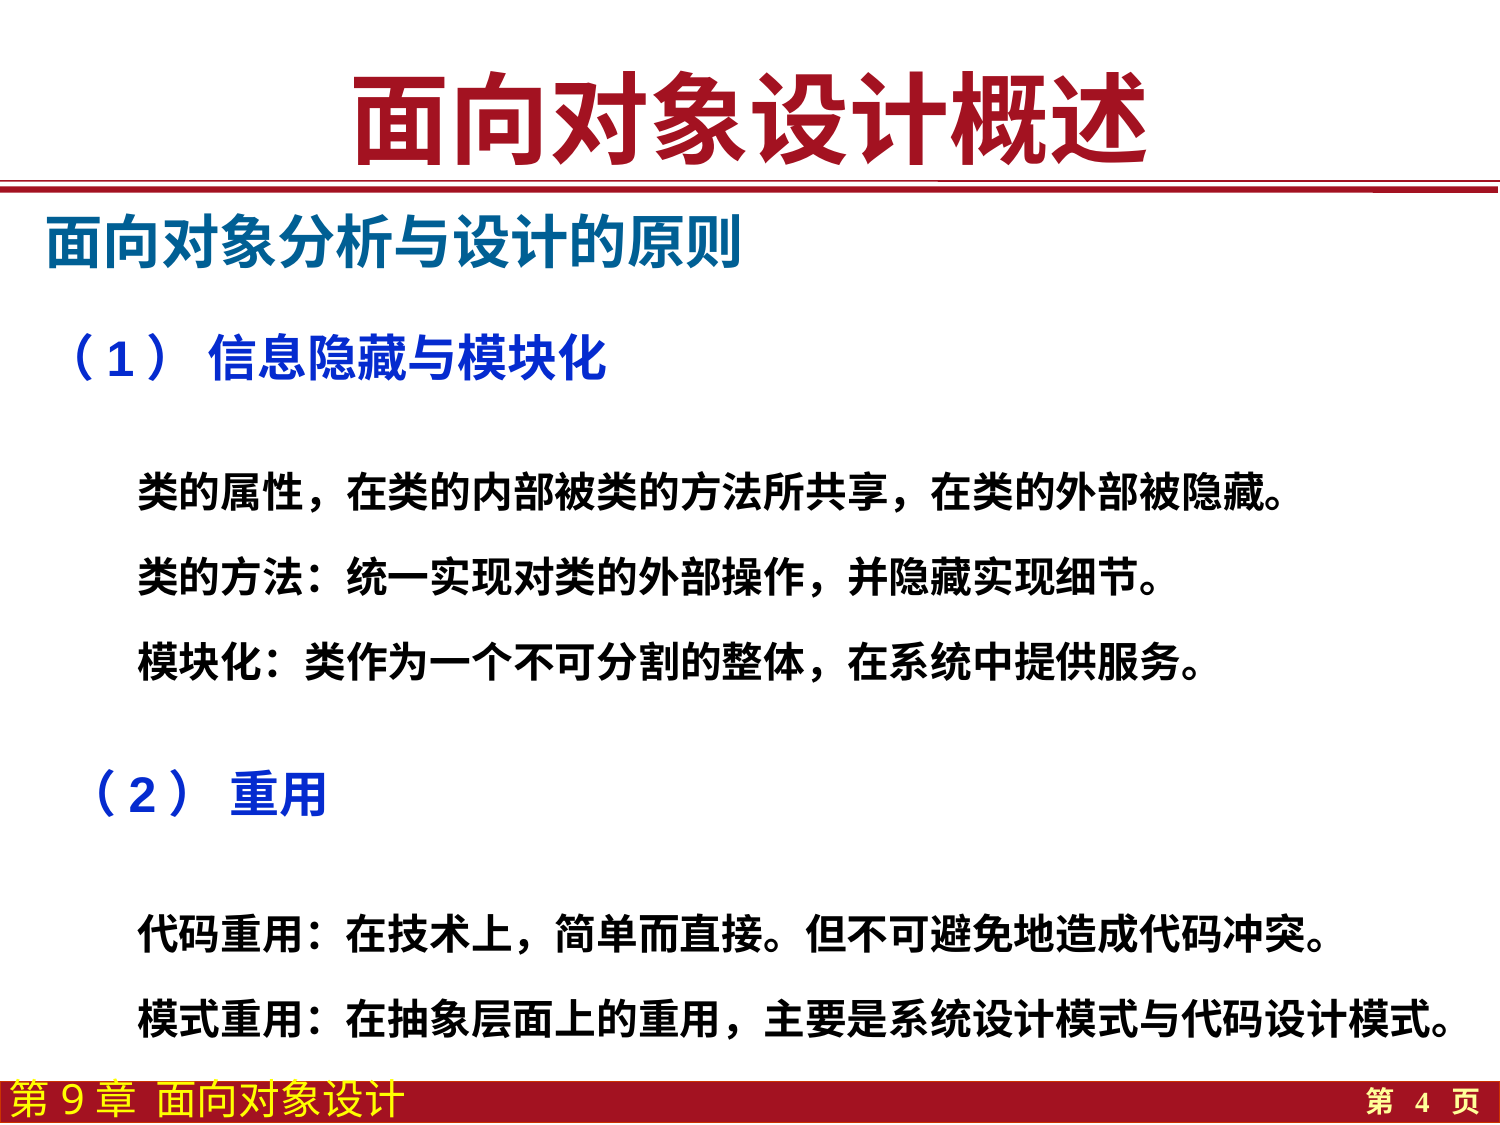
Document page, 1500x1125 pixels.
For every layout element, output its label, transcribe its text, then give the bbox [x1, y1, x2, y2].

text_box （2） 重用 [51, 762, 383, 831]
text_box 代码重用：在技术上，简单而直接。但不可避免地造成代码冲突。 模式重用：在抽象层面上的重用，主要是系统设计模式与代码设计模式。 [122, 865, 1500, 1050]
text_box 类的属性，在类的内部被类的方法所共享，在类的外部被隐藏。 类的方法：统一实现对类的外部操作，并隐藏实现细节。 模块化：类作为一个不可分割的整体，在系统中提供服务。 [122, 423, 1345, 693]
text_box 面向对象设计概述 [254, 49, 1245, 185]
text_box （1） 信息隐藏与模块化 [29, 326, 657, 395]
text_box 面向对象分析与设计的原则 [29, 206, 792, 284]
